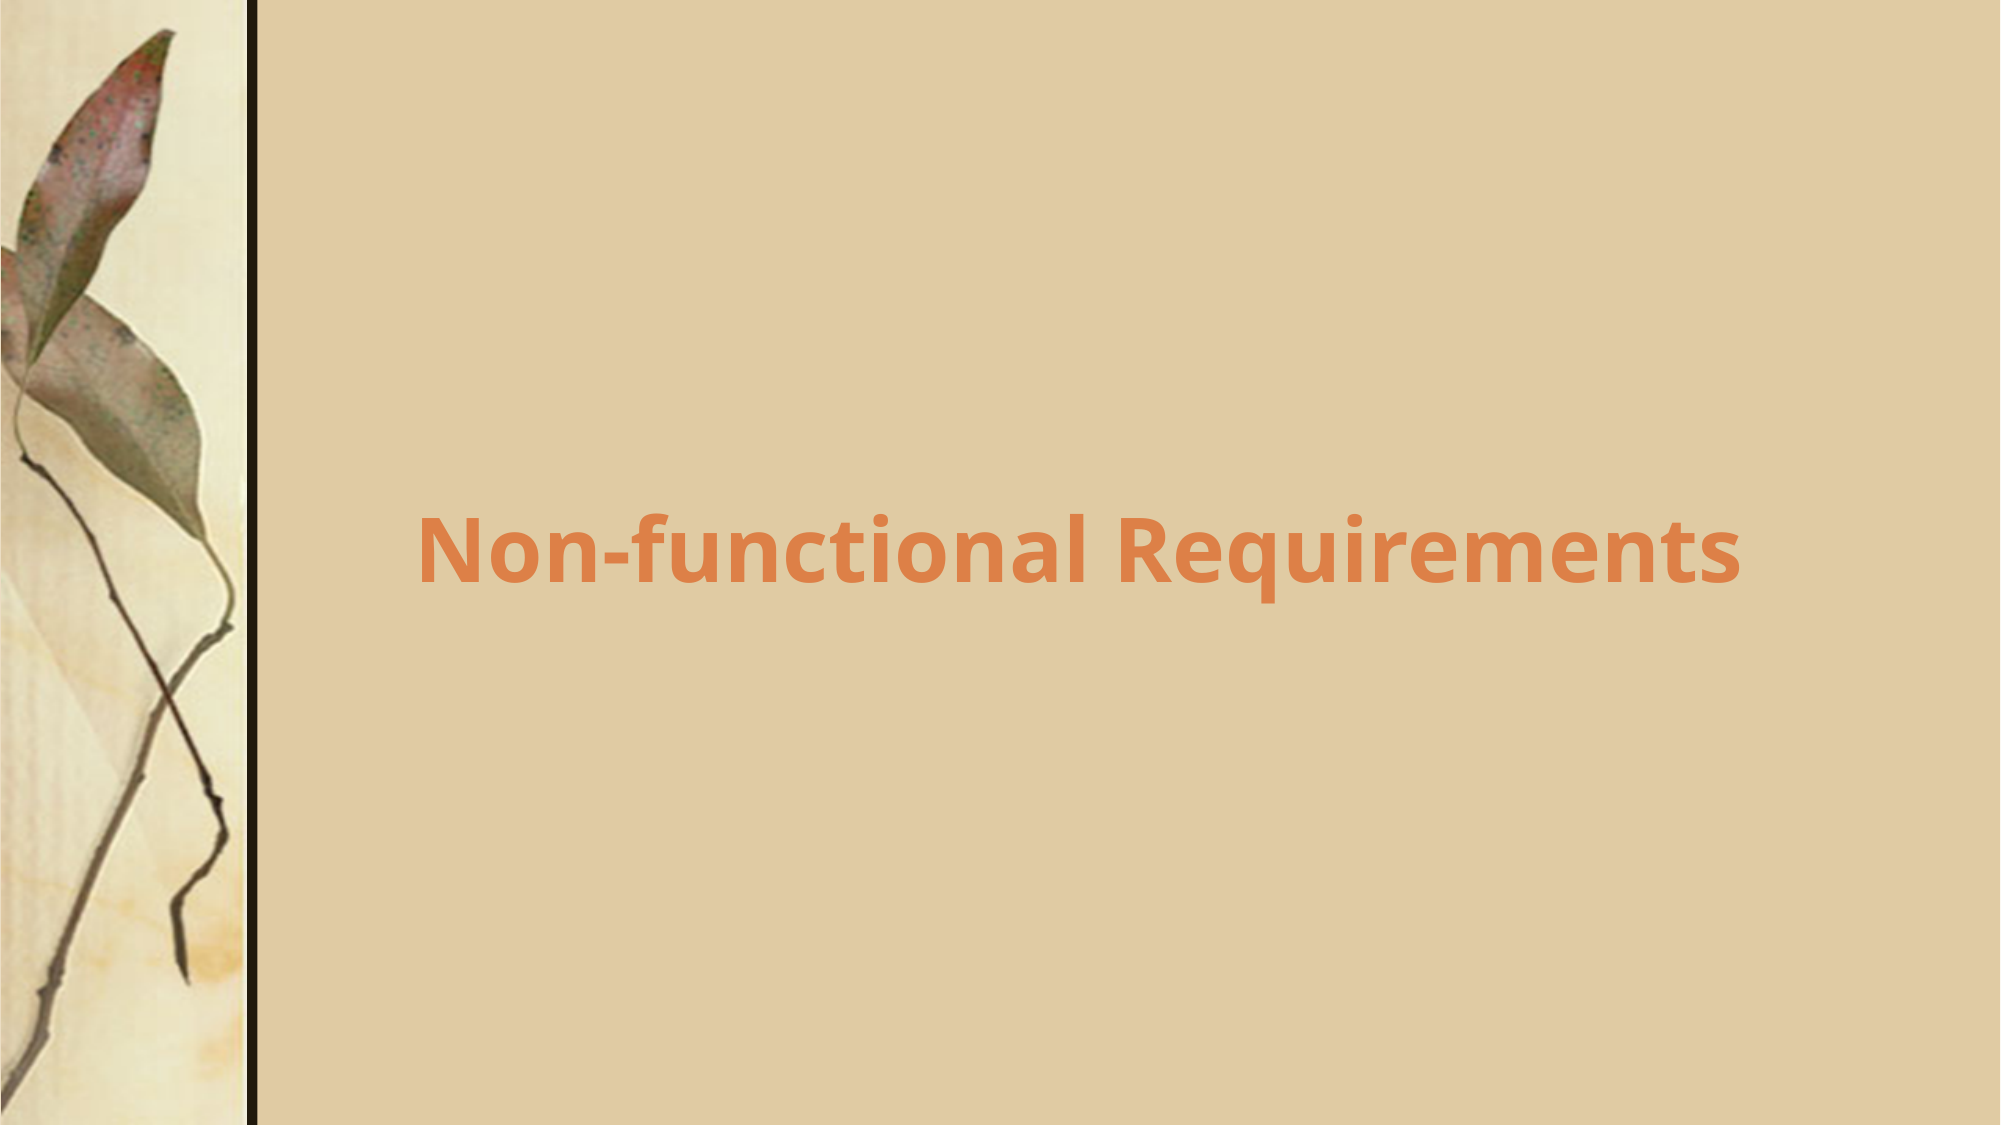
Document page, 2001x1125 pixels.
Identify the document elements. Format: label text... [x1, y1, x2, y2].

picture [1, 0, 247, 1125]
title Non-functional Requirements [400, 452, 2000, 641]
